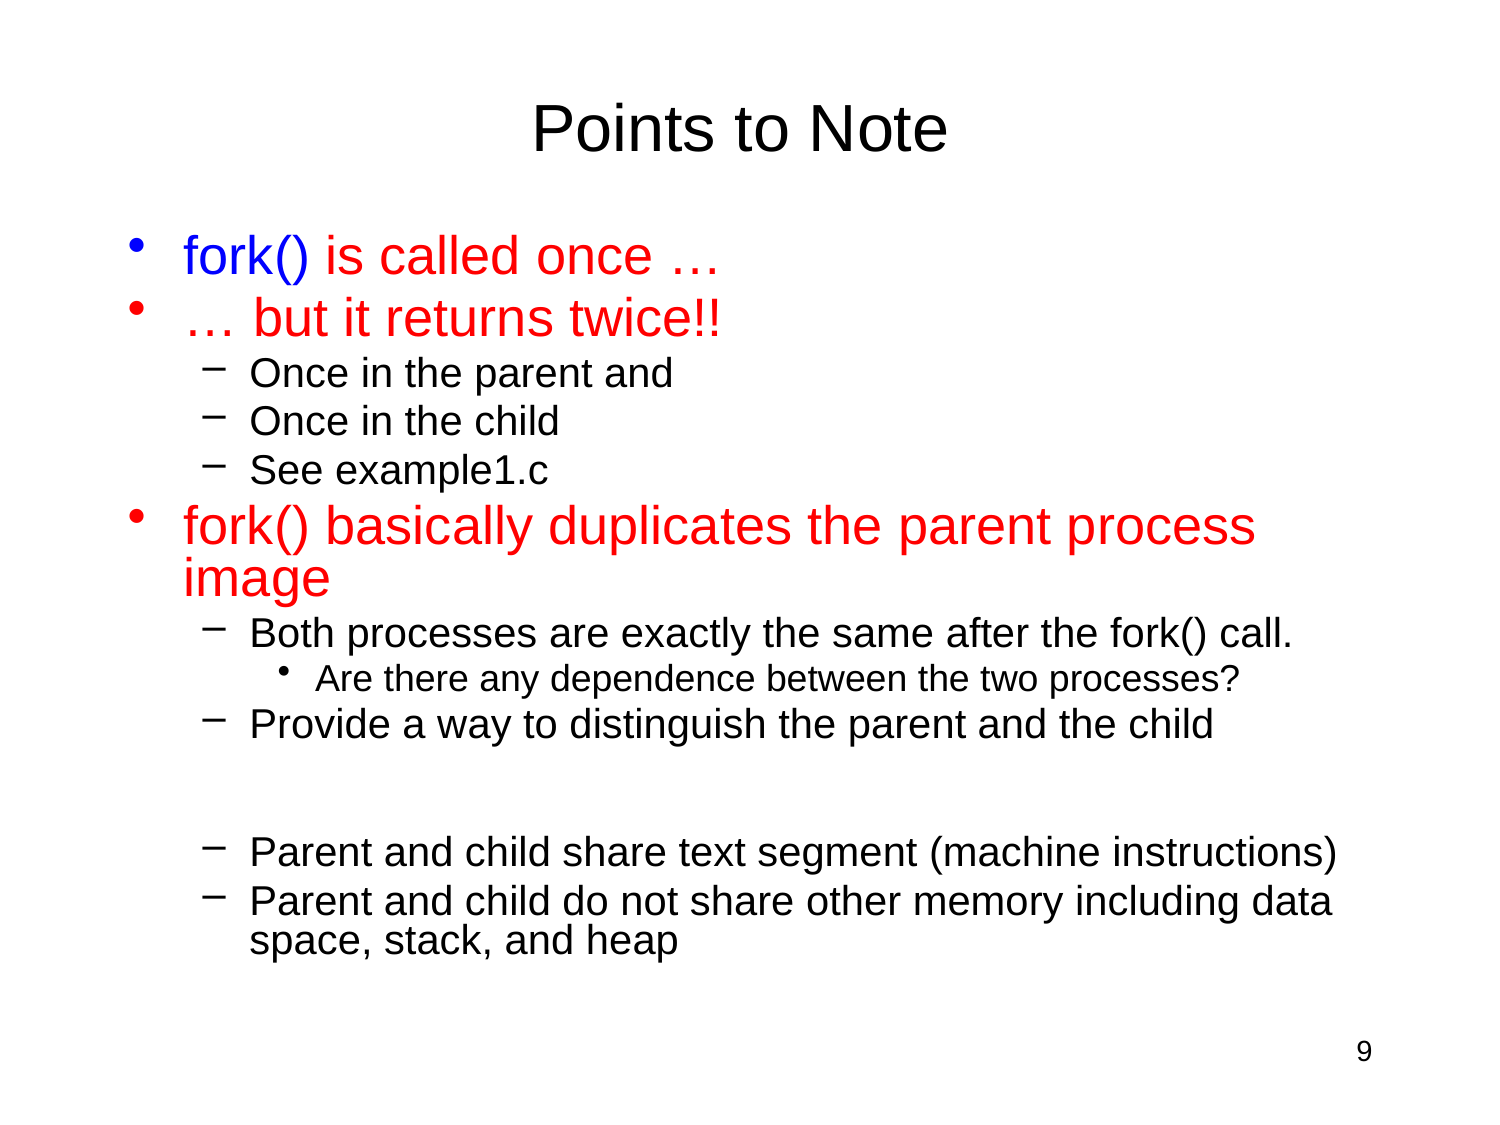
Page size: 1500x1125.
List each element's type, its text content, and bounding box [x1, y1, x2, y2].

title Points to Note [112, 62, 1388, 188]
slide_number 9 [1074, 1024, 1388, 1101]
list fork() is called once … … but it returns twice!! Once in the parent and Once in the child See example1.c fork() basically duplicates the parent process image Both processes are exactly the same after the fork() call. Are there any dependence between the two processes? Provide a way to distinguish the parent and the child Parent and child share text segment (machine instructions) Parent and child do not share other memory including data space, stack, and heap [112, 224, 1388, 1000]
